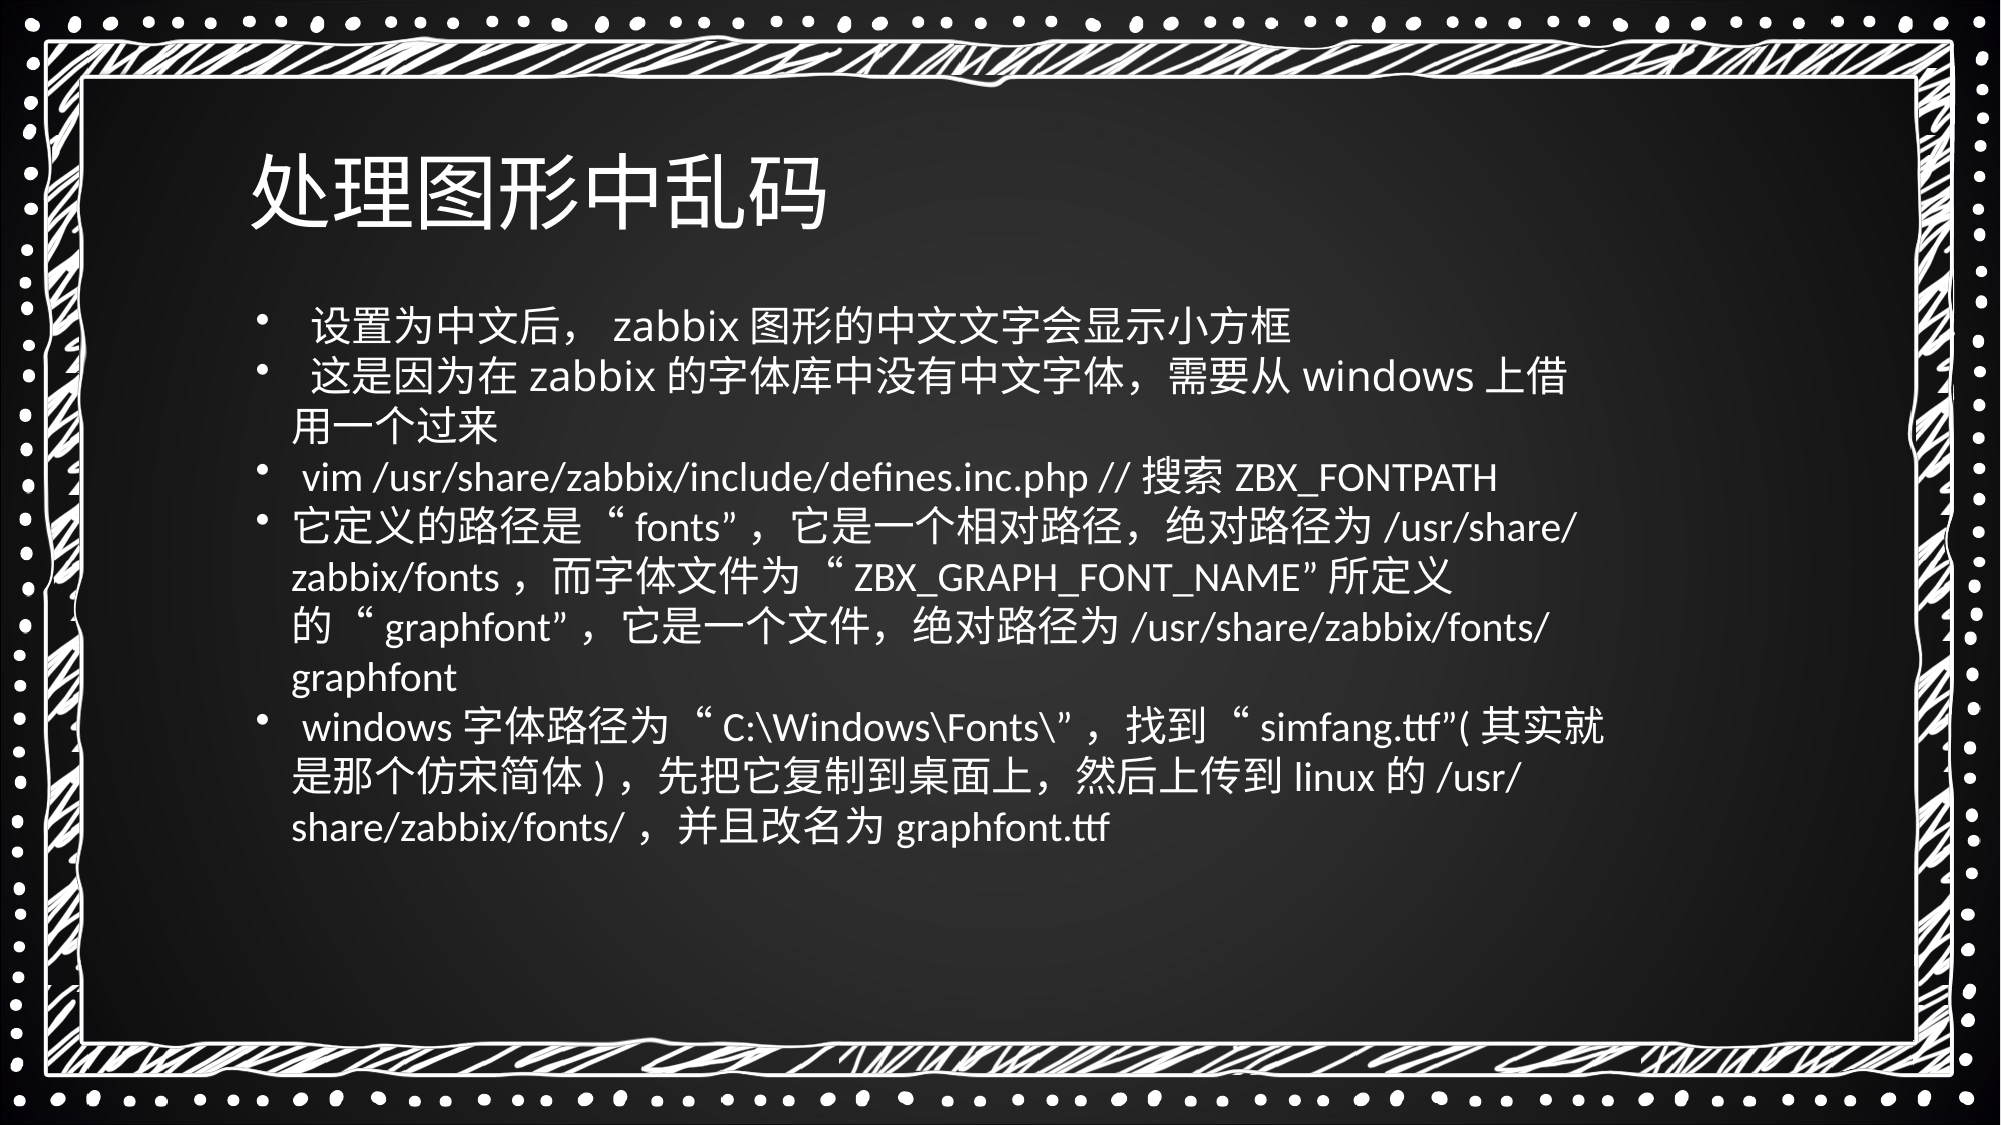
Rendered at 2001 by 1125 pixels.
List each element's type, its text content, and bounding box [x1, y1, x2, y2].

text_box 设置为中文后，zabbix图形的中文文字会显示小方框 这是因为在zabbix的字体库中没有中文字体，需要从windows上借用一个过来 vim /usr/share/zabbix/include/defines.inc.php //搜索ZBX_FONTPATH 它定义的路径是“fonts”，它是一个相对路径，绝对路径为/usr/share/zabbix/fonts，而字体文件为“ZBX_GRAPH_FONT_NAME”所定义的“graphfont”，它是一个文件，绝对路径为/usr/share/zabbix/fonts/graphfont windows字体路径为“C:\Windows\Fonts\”，找到“simfang.ttf”(其实就是那个仿宋简体)，先把它复制到桌面上，然后上传到linux的/usr/share/zabbix/fonts/，并且改名为graphfont.ttf [240, 292, 1624, 858]
text_box 处理图形中乱码 [240, 133, 1530, 248]
picture [0, 0, 2001, 1125]
